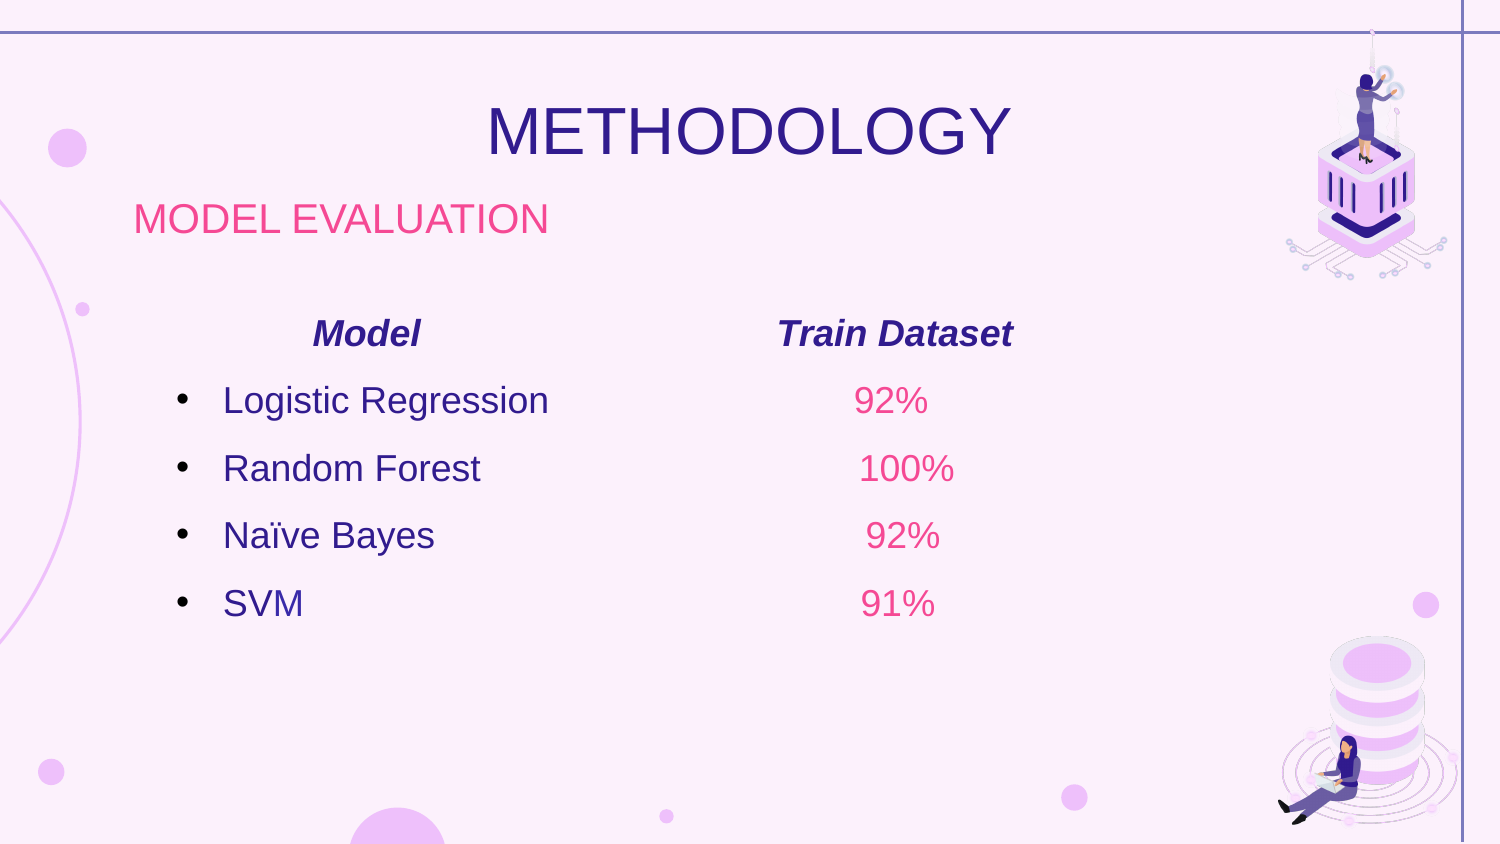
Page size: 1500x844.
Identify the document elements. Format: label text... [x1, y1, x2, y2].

text_box METHODOLOGY [118, 72, 1279, 167]
picture [1278, 636, 1463, 830]
text_box Model Train Dataset Logistic Regression 92% Random Forest 100% Naïve Bayes 92% SVM 91% [161, 278, 1339, 632]
text_box MODEL EVALUATION [118, 215, 1279, 257]
picture [1284, 29, 1448, 281]
